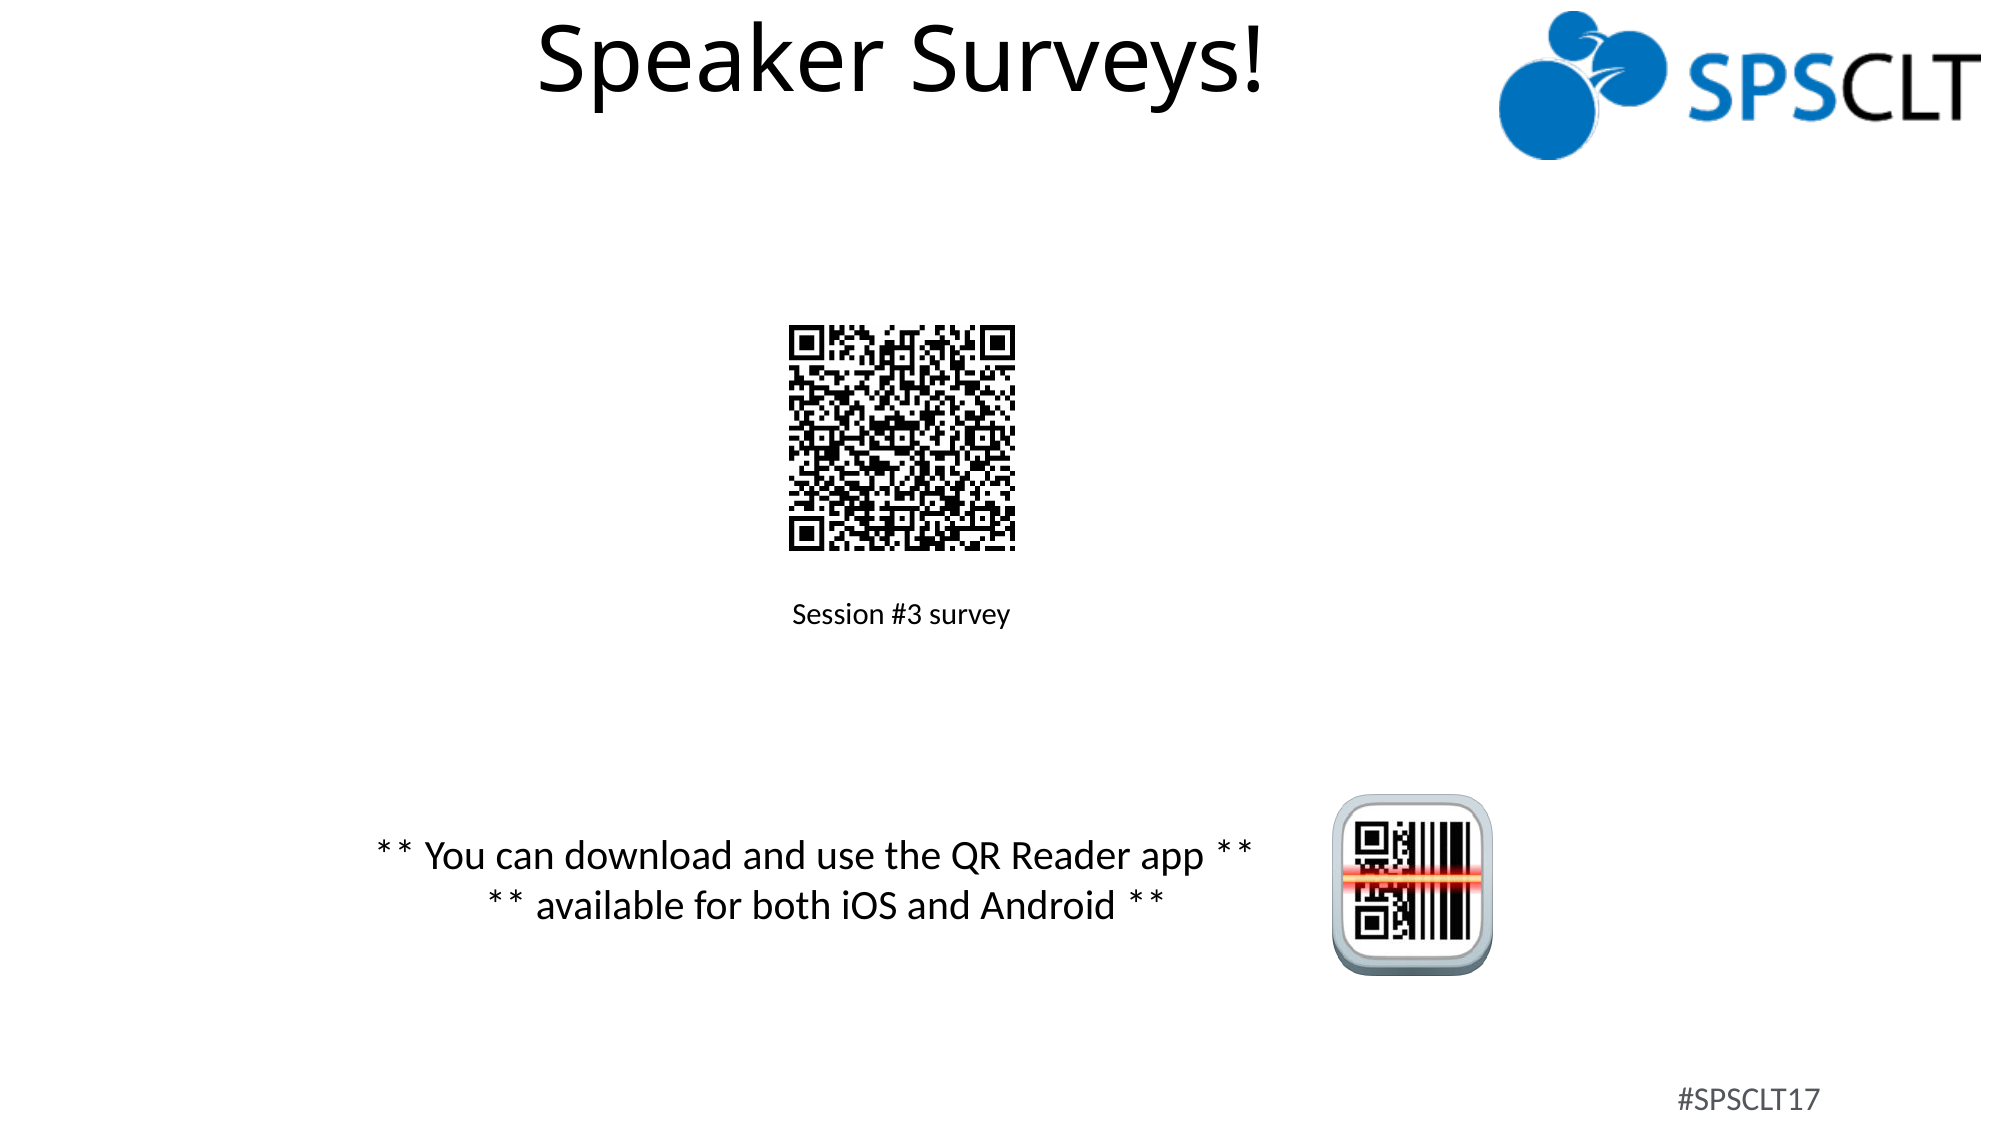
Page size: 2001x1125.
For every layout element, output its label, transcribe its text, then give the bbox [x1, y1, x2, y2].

text_box Speaker Surveys! [394, 4, 1409, 144]
picture [789, 325, 1015, 551]
text_box #SPSCLT17 [1645, 1069, 1836, 1125]
text_box Session #3 survey [777, 587, 1026, 639]
picture [1499, 11, 1981, 160]
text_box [359, 792, 1494, 981]
